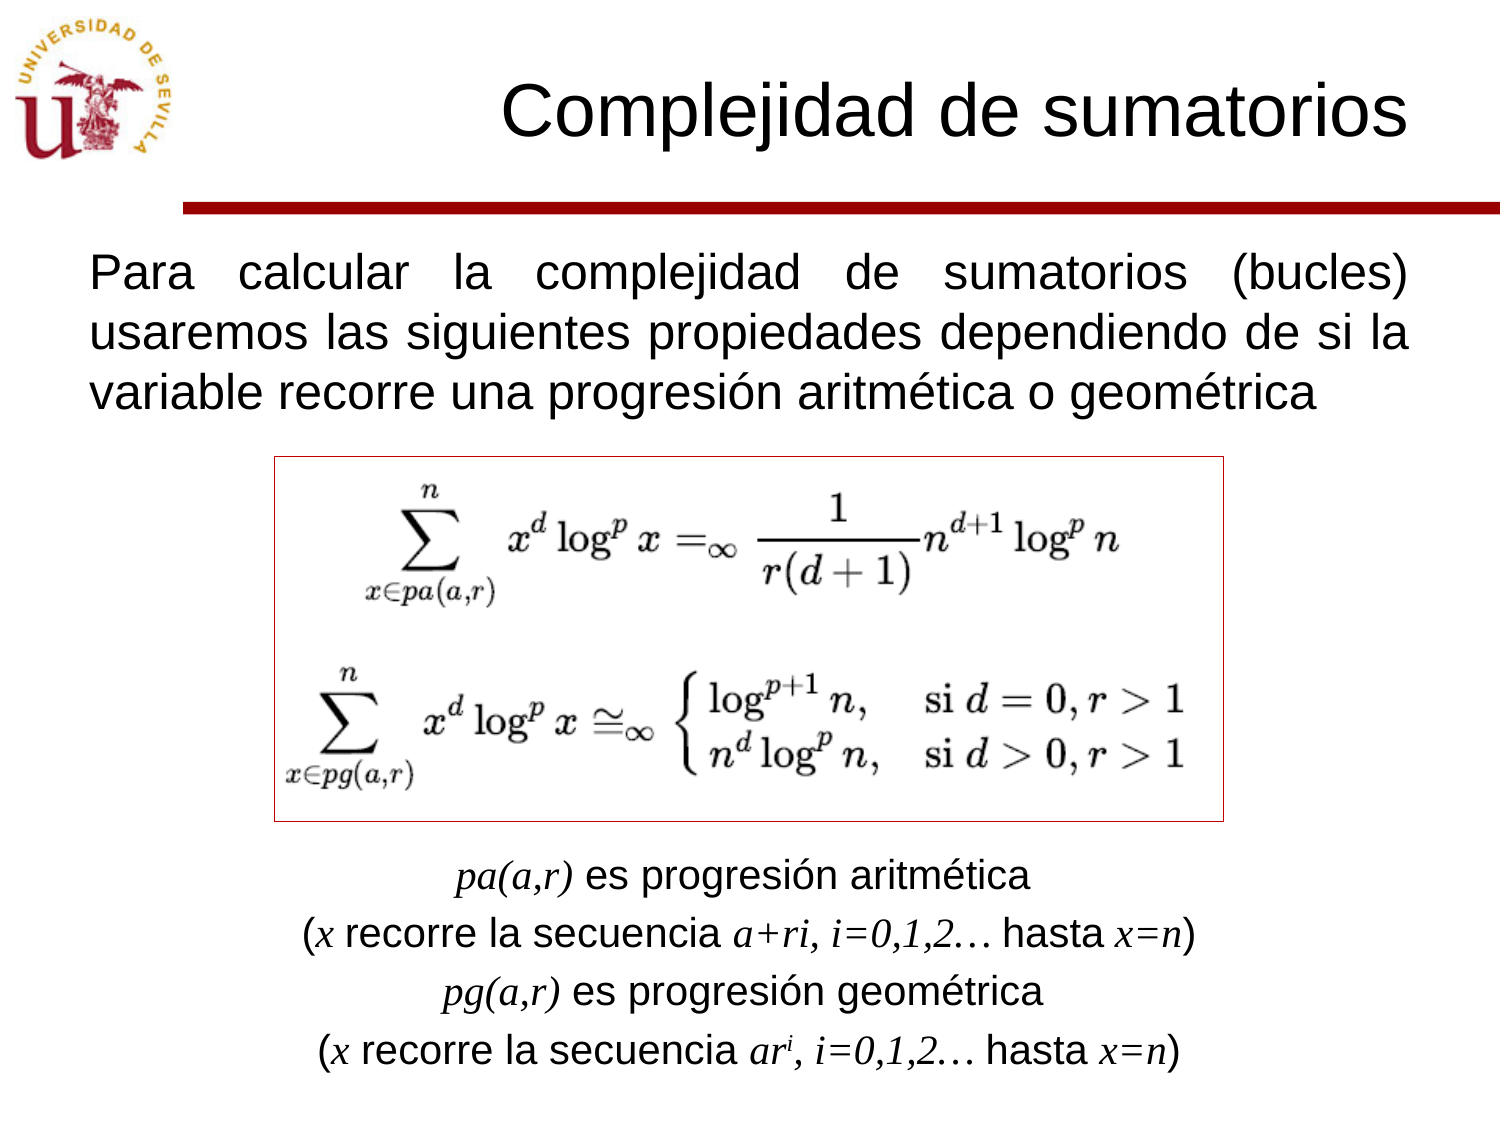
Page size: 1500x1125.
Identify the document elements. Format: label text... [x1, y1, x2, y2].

picture [14, 16, 172, 161]
picture [274, 455, 1224, 823]
title Complejidad de sumatorios [253, 31, 1425, 183]
list Para calcular la complejidad de sumatorios (bucles) usaremos las siguientes propiedades dependiendo de si la variable recorre una progresión aritmética o geométrica pa(a,r) es progresión aritmética (x recorre la secuencia a+ri, i=0,1,2… hasta x=n) pg(a,r) es progresión geométrica (x recorre la secuencia ari, i=0,1,2… hasta x=n) [74, 503, 1425, 975]
list Para calcular la complejidad de sumatorios (bucles) usaremos las siguientes propiedades dependiendo de si la variable recorre una progresión aritmética o geométrica pa(a,r) es progresión aritmética (x recorre la secuencia a+ri, i=0,1,2… hasta x=n) pg(a,r) es progresión geométrica (x recorre la secuencia ari, i=0,1,2… hasta x=n) [74, 231, 1425, 502]
